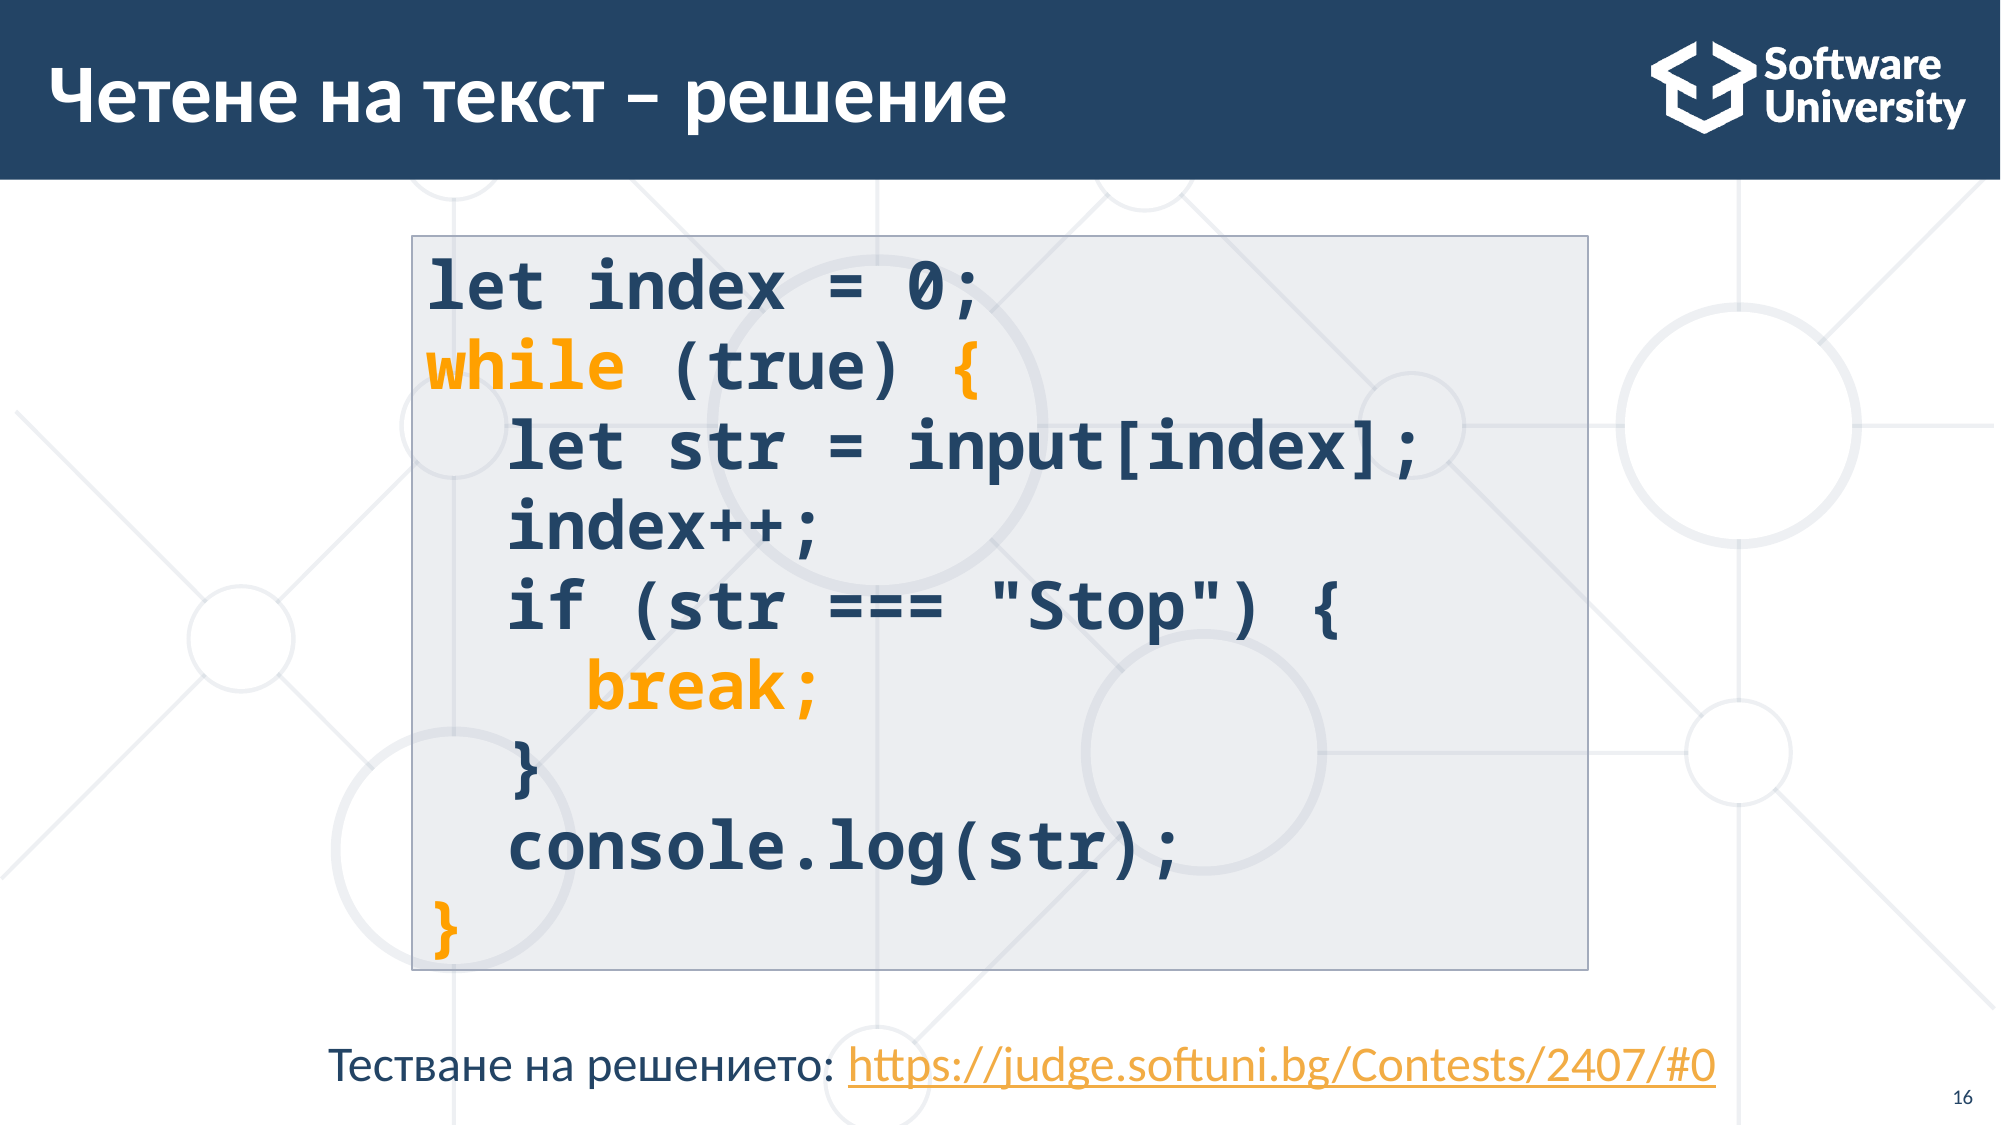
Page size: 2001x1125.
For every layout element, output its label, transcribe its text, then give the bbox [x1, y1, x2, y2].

picture [1651, 41, 1966, 134]
text_box Тестване на решението: https://judge.softuni.bg/Contests/2407/#0 [147, 1024, 1898, 1099]
slide_number 16 [1927, 1067, 1989, 1117]
title Четене на текст – решение [31, 16, 1625, 162]
text_box let index = 0; while (true) { let str = input[index]; index++; if (str === "Stop") { break; } console.log(str); } [411, 235, 1588, 971]
